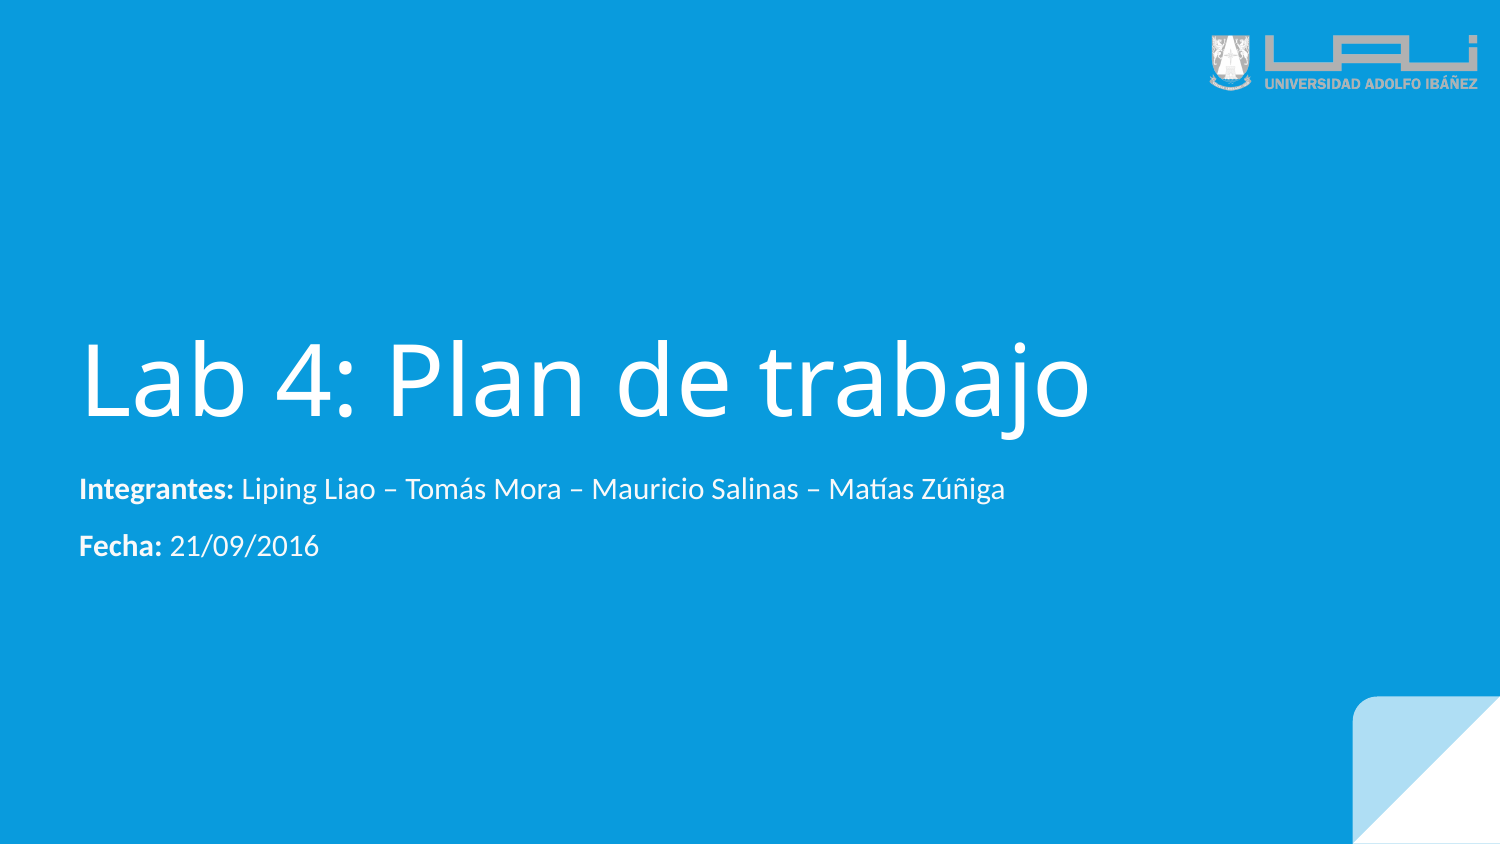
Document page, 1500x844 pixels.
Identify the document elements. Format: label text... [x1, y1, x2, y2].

title Lab 4: Plan de trabajo [64, 298, 1413, 452]
picture [1344, 79, 1349, 88]
picture [1315, 79, 1325, 87]
picture [1210, 77, 1250, 90]
picture [1309, 79, 1315, 88]
picture [1431, 79, 1438, 88]
picture [1286, 79, 1297, 88]
picture [1266, 36, 1477, 71]
picture [1404, 79, 1410, 88]
subtitle Integrantes: Liping Liao – Tomás Mora – Mauricio Salinas – Matías Zúñiga Fecha: 21/09/2016 [64, 457, 1413, 584]
picture [1469, 36, 1477, 43]
picture [1212, 36, 1249, 83]
picture [1367, 79, 1373, 88]
picture [1276, 79, 1283, 88]
picture [1451, 79, 1458, 88]
picture [1461, 79, 1477, 88]
picture [1300, 79, 1306, 88]
picture [1352, 79, 1357, 88]
